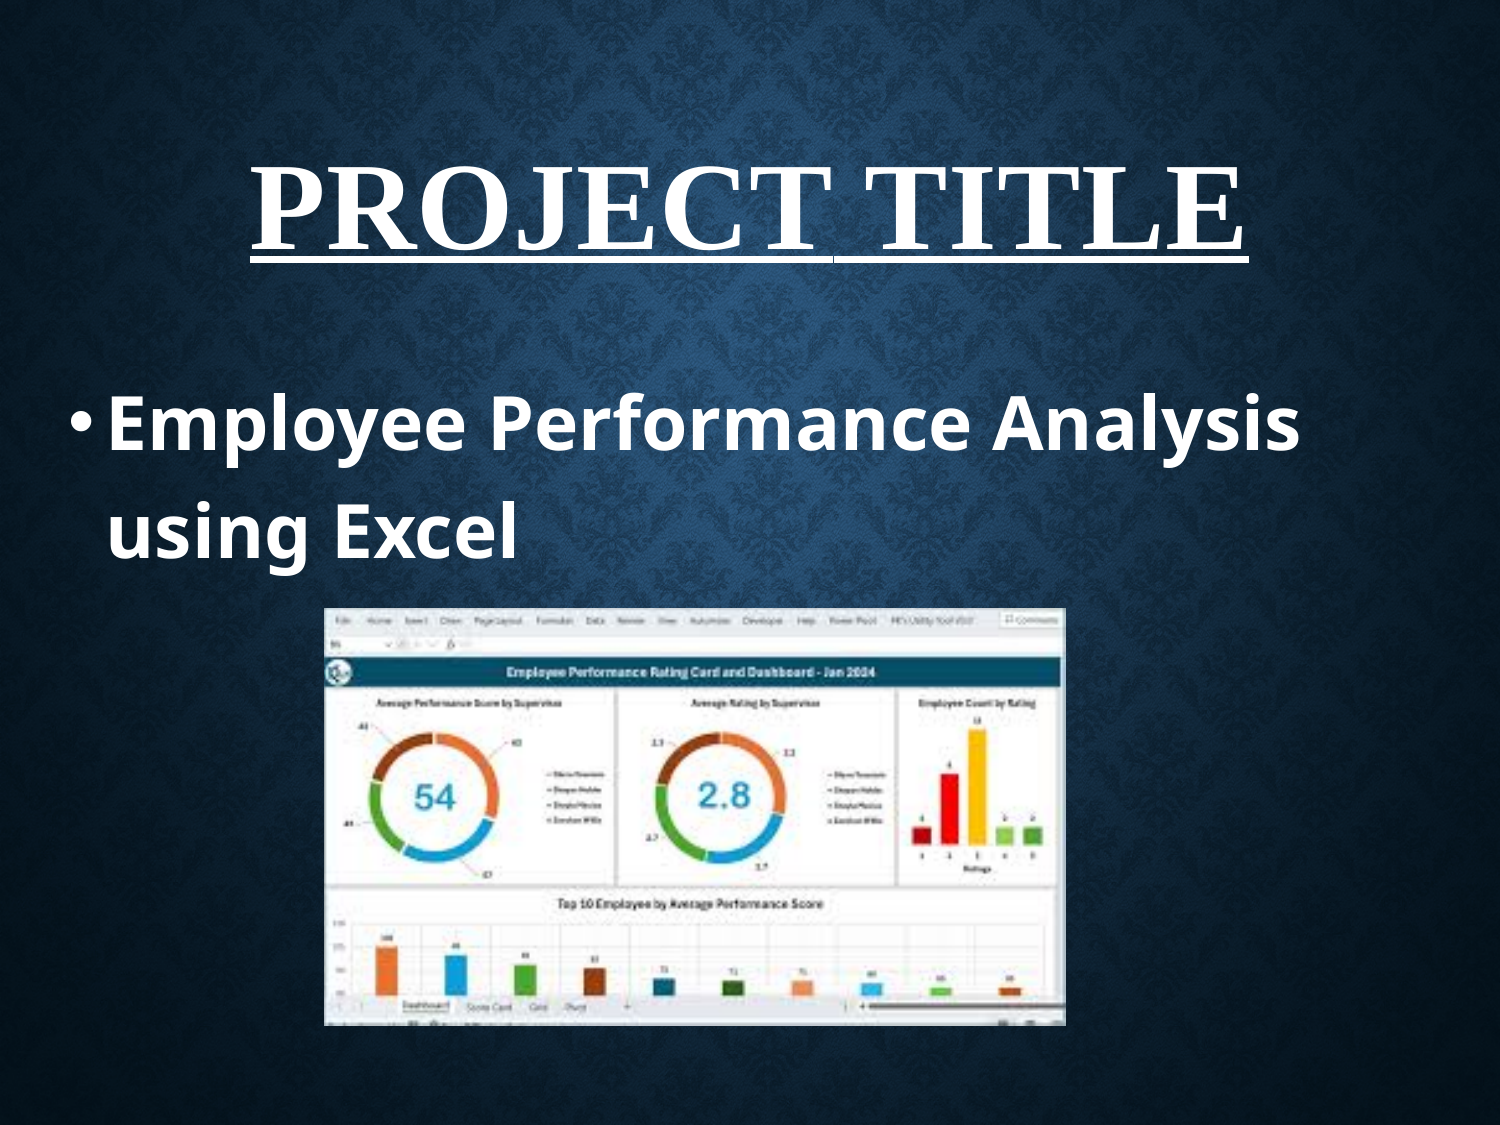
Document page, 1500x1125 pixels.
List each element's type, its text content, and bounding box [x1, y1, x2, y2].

title PROJECT TITLE [112, 99, 1387, 318]
list Employee Performance Analysis using Excel [53, 349, 1459, 1094]
picture [324, 608, 1067, 1026]
